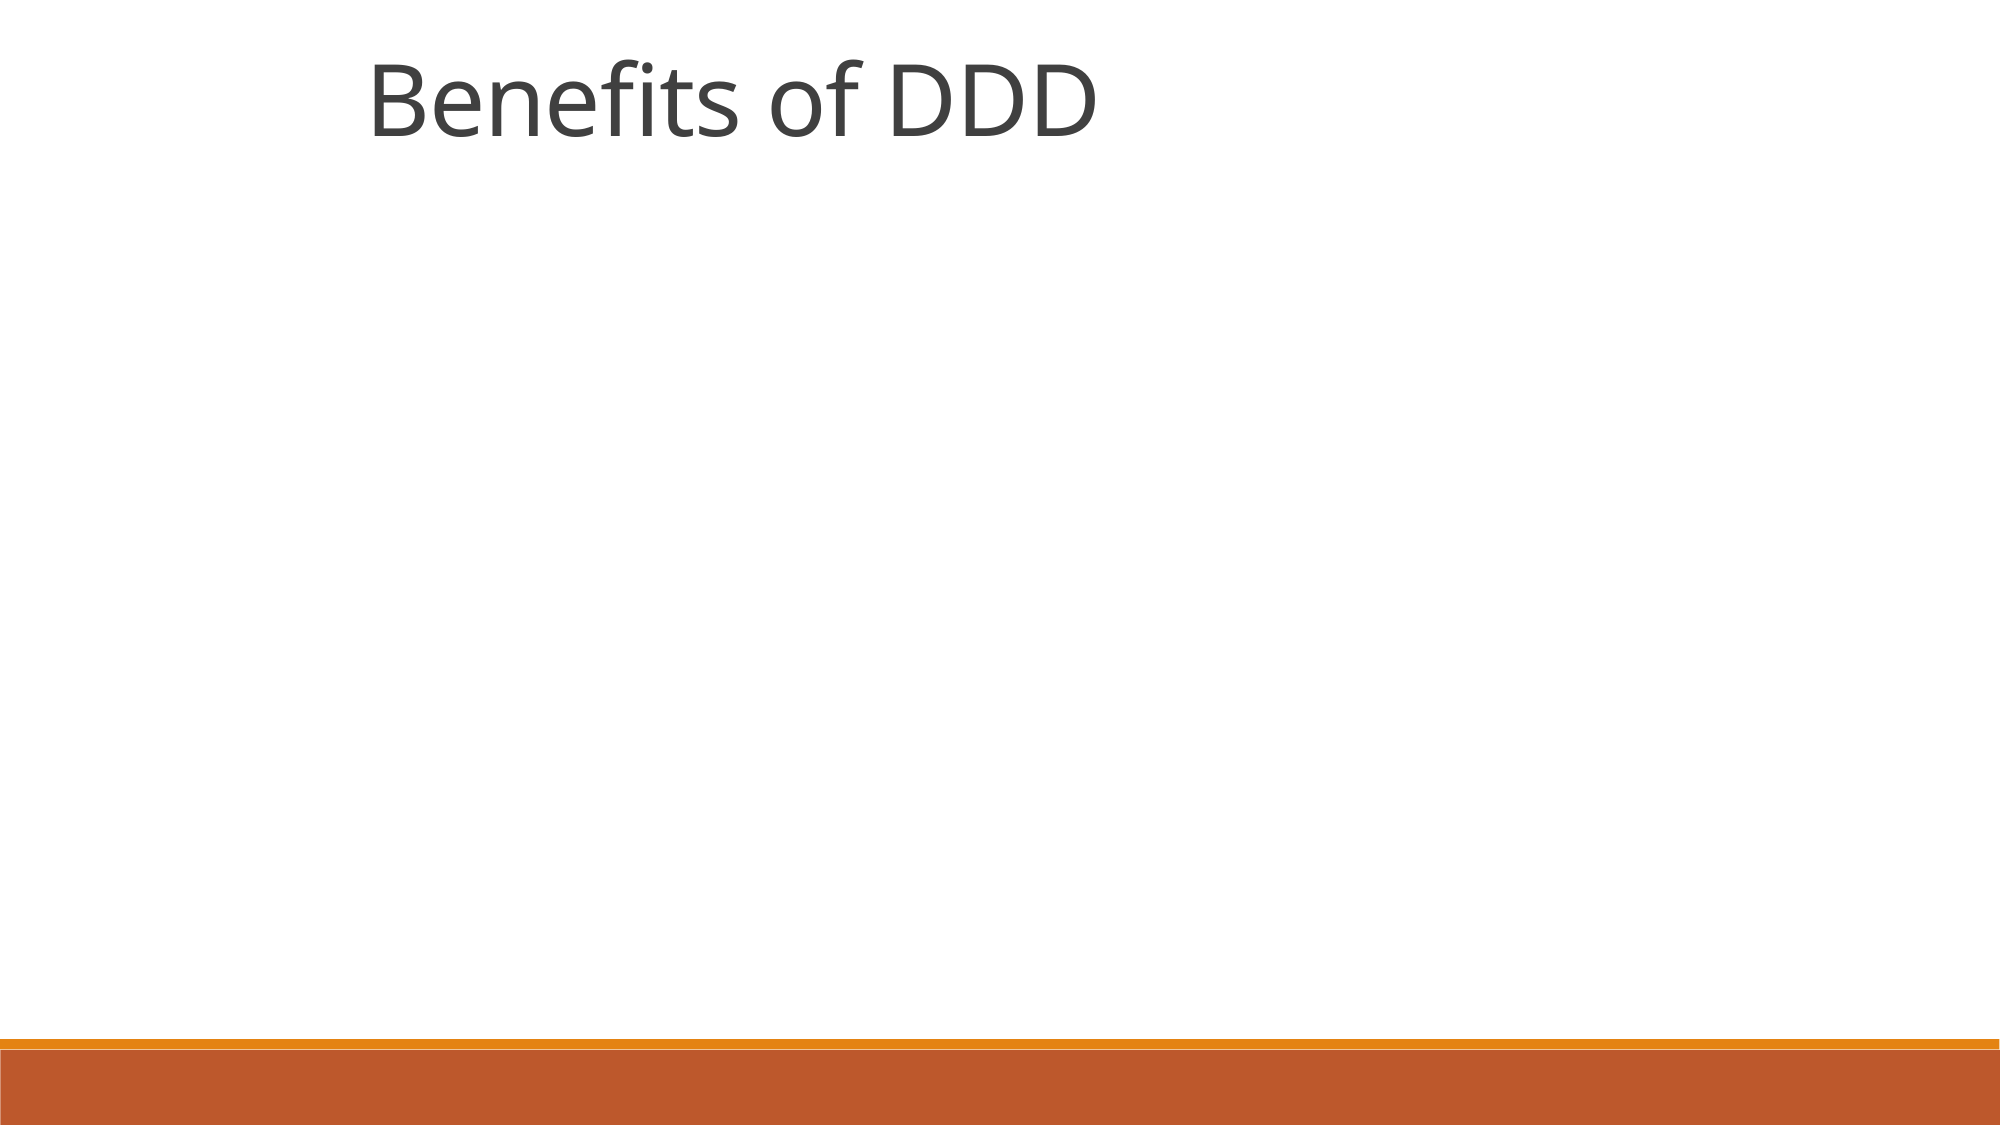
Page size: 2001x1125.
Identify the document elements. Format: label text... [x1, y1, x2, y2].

title Benefits of DDD [350, 47, 2000, 285]
